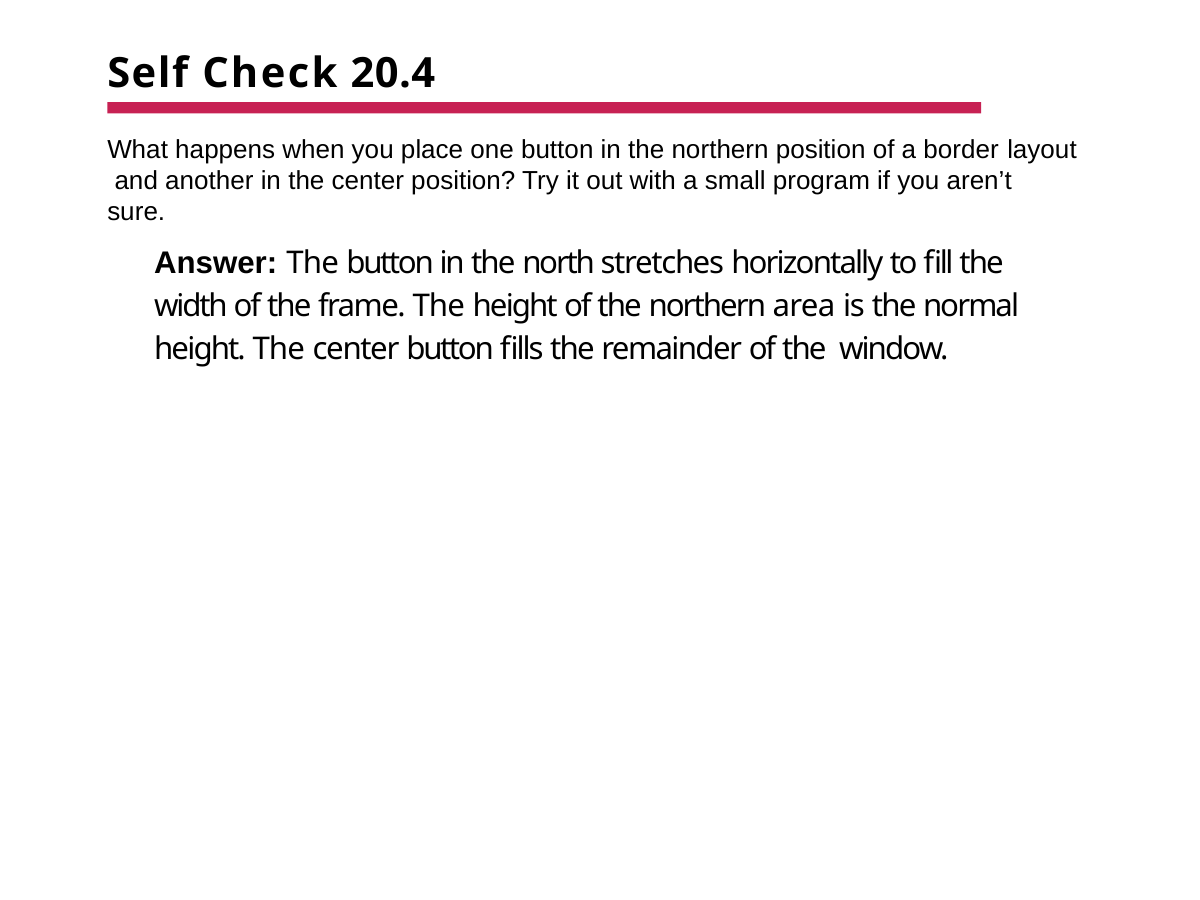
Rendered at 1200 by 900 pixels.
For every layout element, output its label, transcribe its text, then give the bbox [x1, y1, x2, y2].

text_box What happens when you place one button in the northern position of a border layout and another in the center position? Try it out with a small program if you aren’t sure. Answer: The button in the north stretches horizontally to fill the width of the frame. The height of the northern area is the normal height. The center button fills the remainder of the window. [105, 133, 1079, 366]
title Self Check 20.4 [105, 45, 1095, 196]
